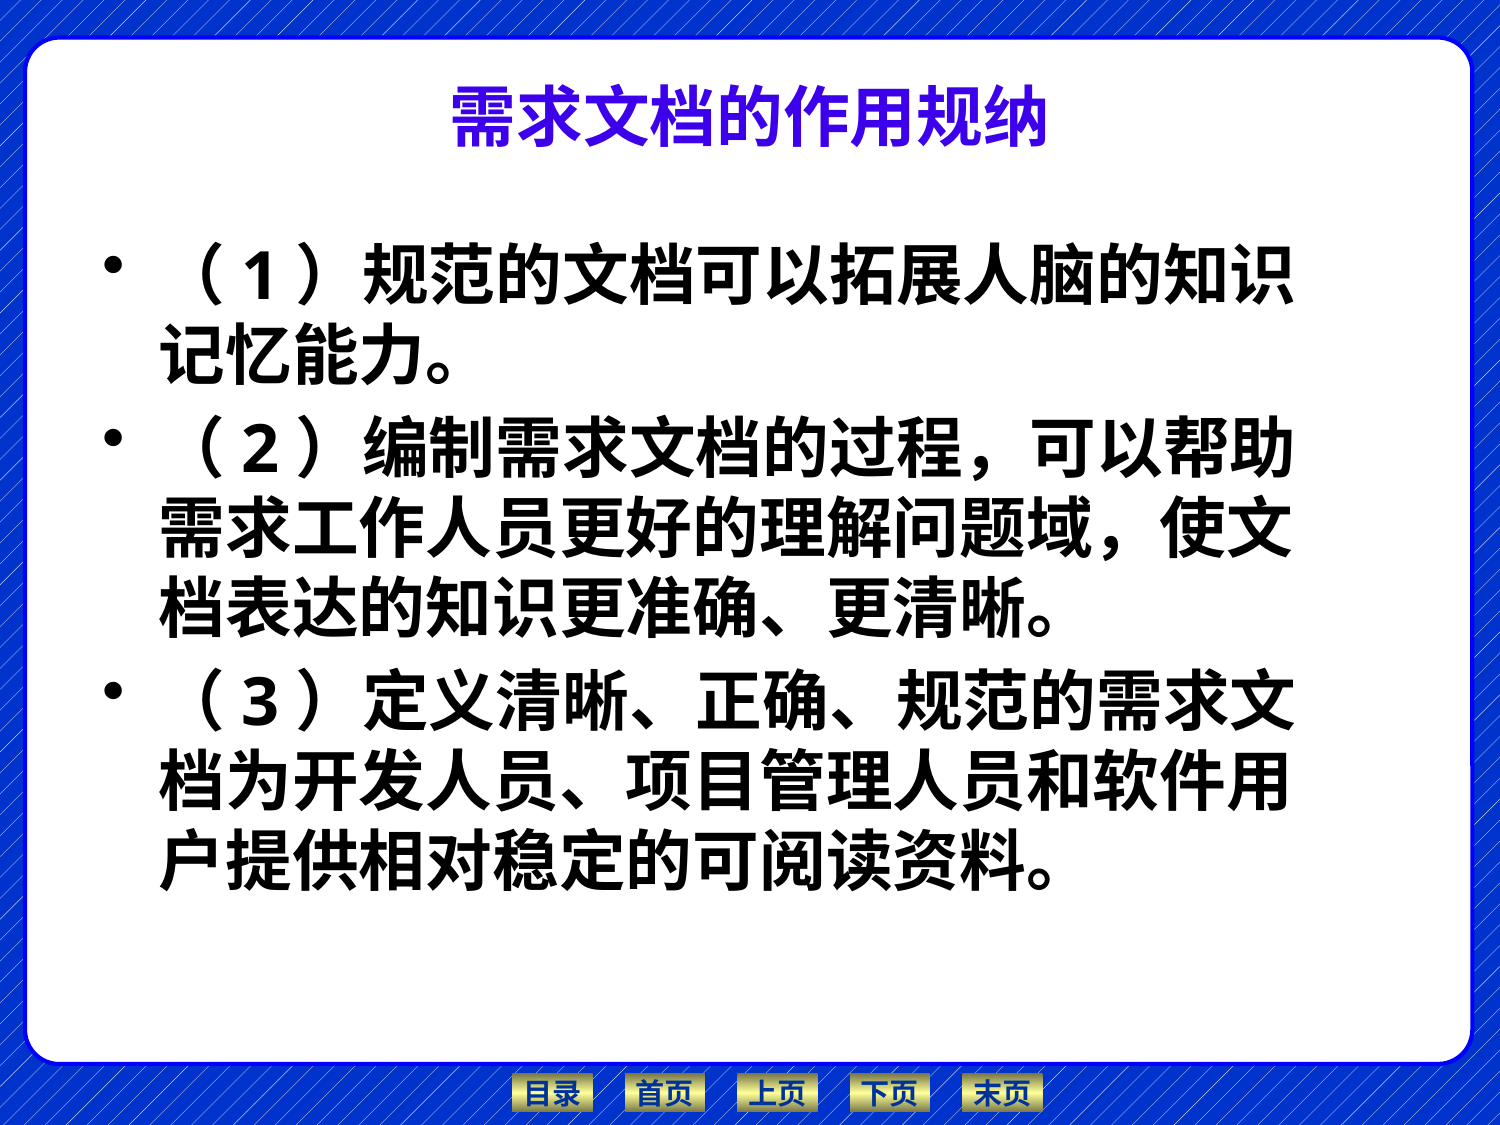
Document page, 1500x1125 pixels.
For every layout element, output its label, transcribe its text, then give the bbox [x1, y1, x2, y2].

list （1）规范的文档可以拓展人脑的知识记忆能力。 （2）编制需求文档的过程，可以帮助需求工作人员更好的理解问题域，使文档表达的知识更准确、更清晰。 （3）定义清晰、正确、规范的需求文档为开发人员、项目管理人员和软件用户提供相对稳定的可阅读资料。 [87, 224, 1363, 1001]
title 需求文档的作用规纳 [74, 37, 1426, 163]
